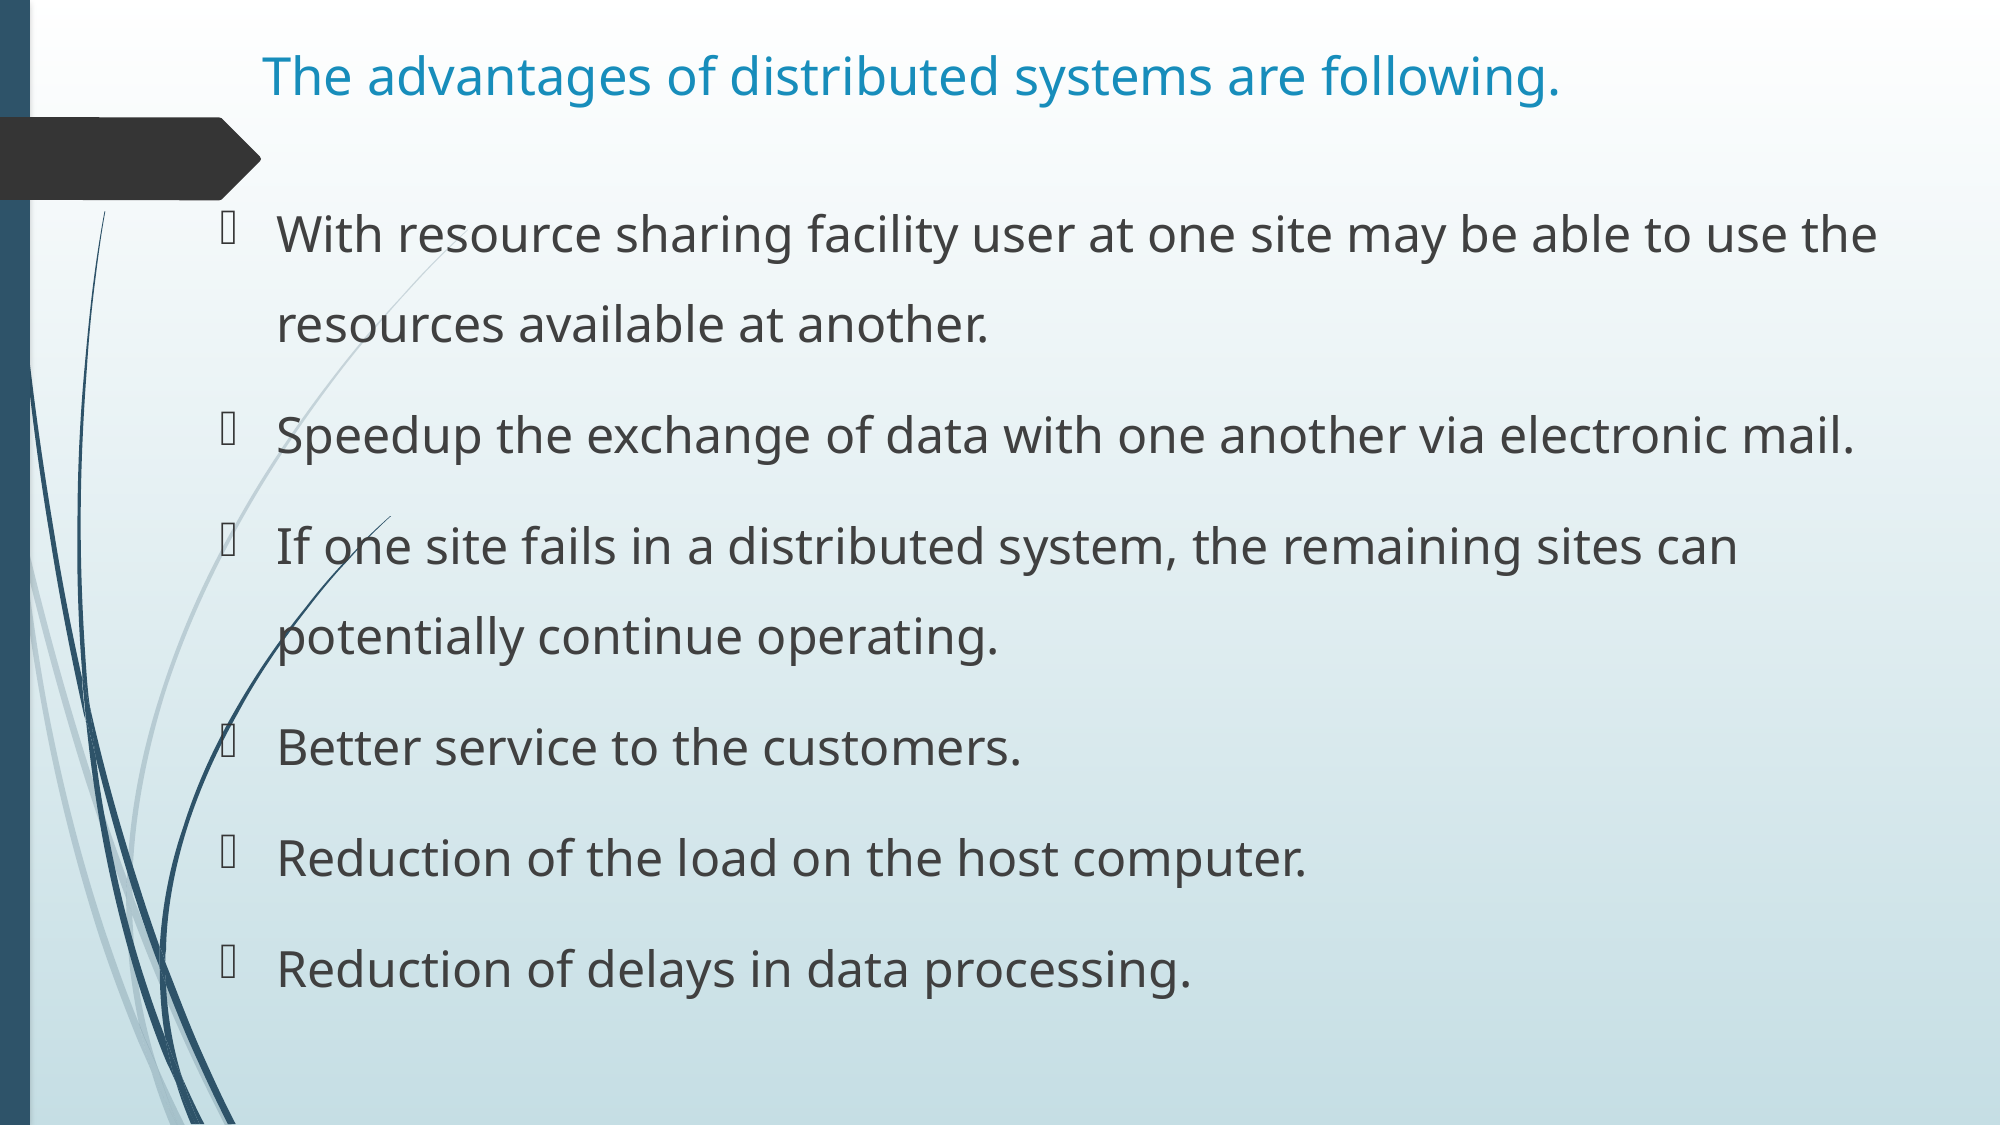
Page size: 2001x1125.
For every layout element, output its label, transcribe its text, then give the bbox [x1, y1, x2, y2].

list With resource sharing facility user at one site may be able to use the resources available at another. Speedup the exchange of data with one another via electronic mail. If one site fails in a distributed system, the remaining sites can potentially continue operating. Better service to the customers. Reduction of the load on the host computer. Reduction of delays in data processing. [204, 165, 1942, 1125]
title The advantages of distributed systems are following. [247, 35, 1969, 180]
